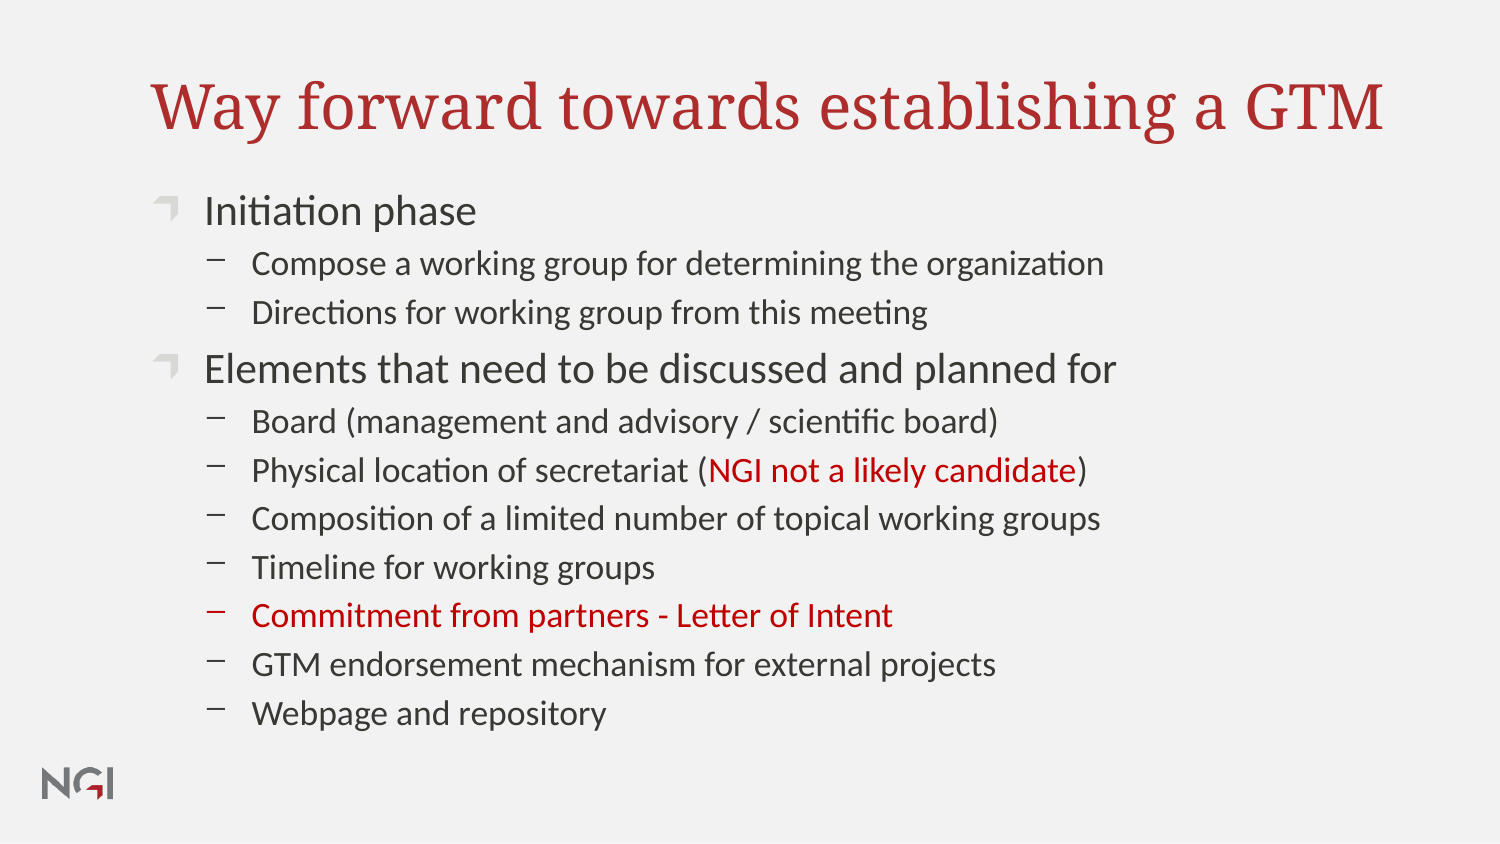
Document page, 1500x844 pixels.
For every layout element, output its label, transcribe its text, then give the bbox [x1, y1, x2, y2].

title Way forward towards establishing a GTM [135, 33, 1425, 174]
list Initiation phase Compose a working group for determining the organization Directions for working group from this meeting Elements that need to be discussed and planned for Board (management and advisory / scientific board) Physical location of secretariat (NGI not a likely candidate) Composition of a limited number of topical working groups Timeline for working groups Commitment from partners - Letter of Intent GTM endorsement mechanism for external projects Webpage and repository [135, 174, 1425, 741]
picture [150, 349, 183, 382]
picture [42, 767, 113, 800]
picture [150, 191, 183, 224]
